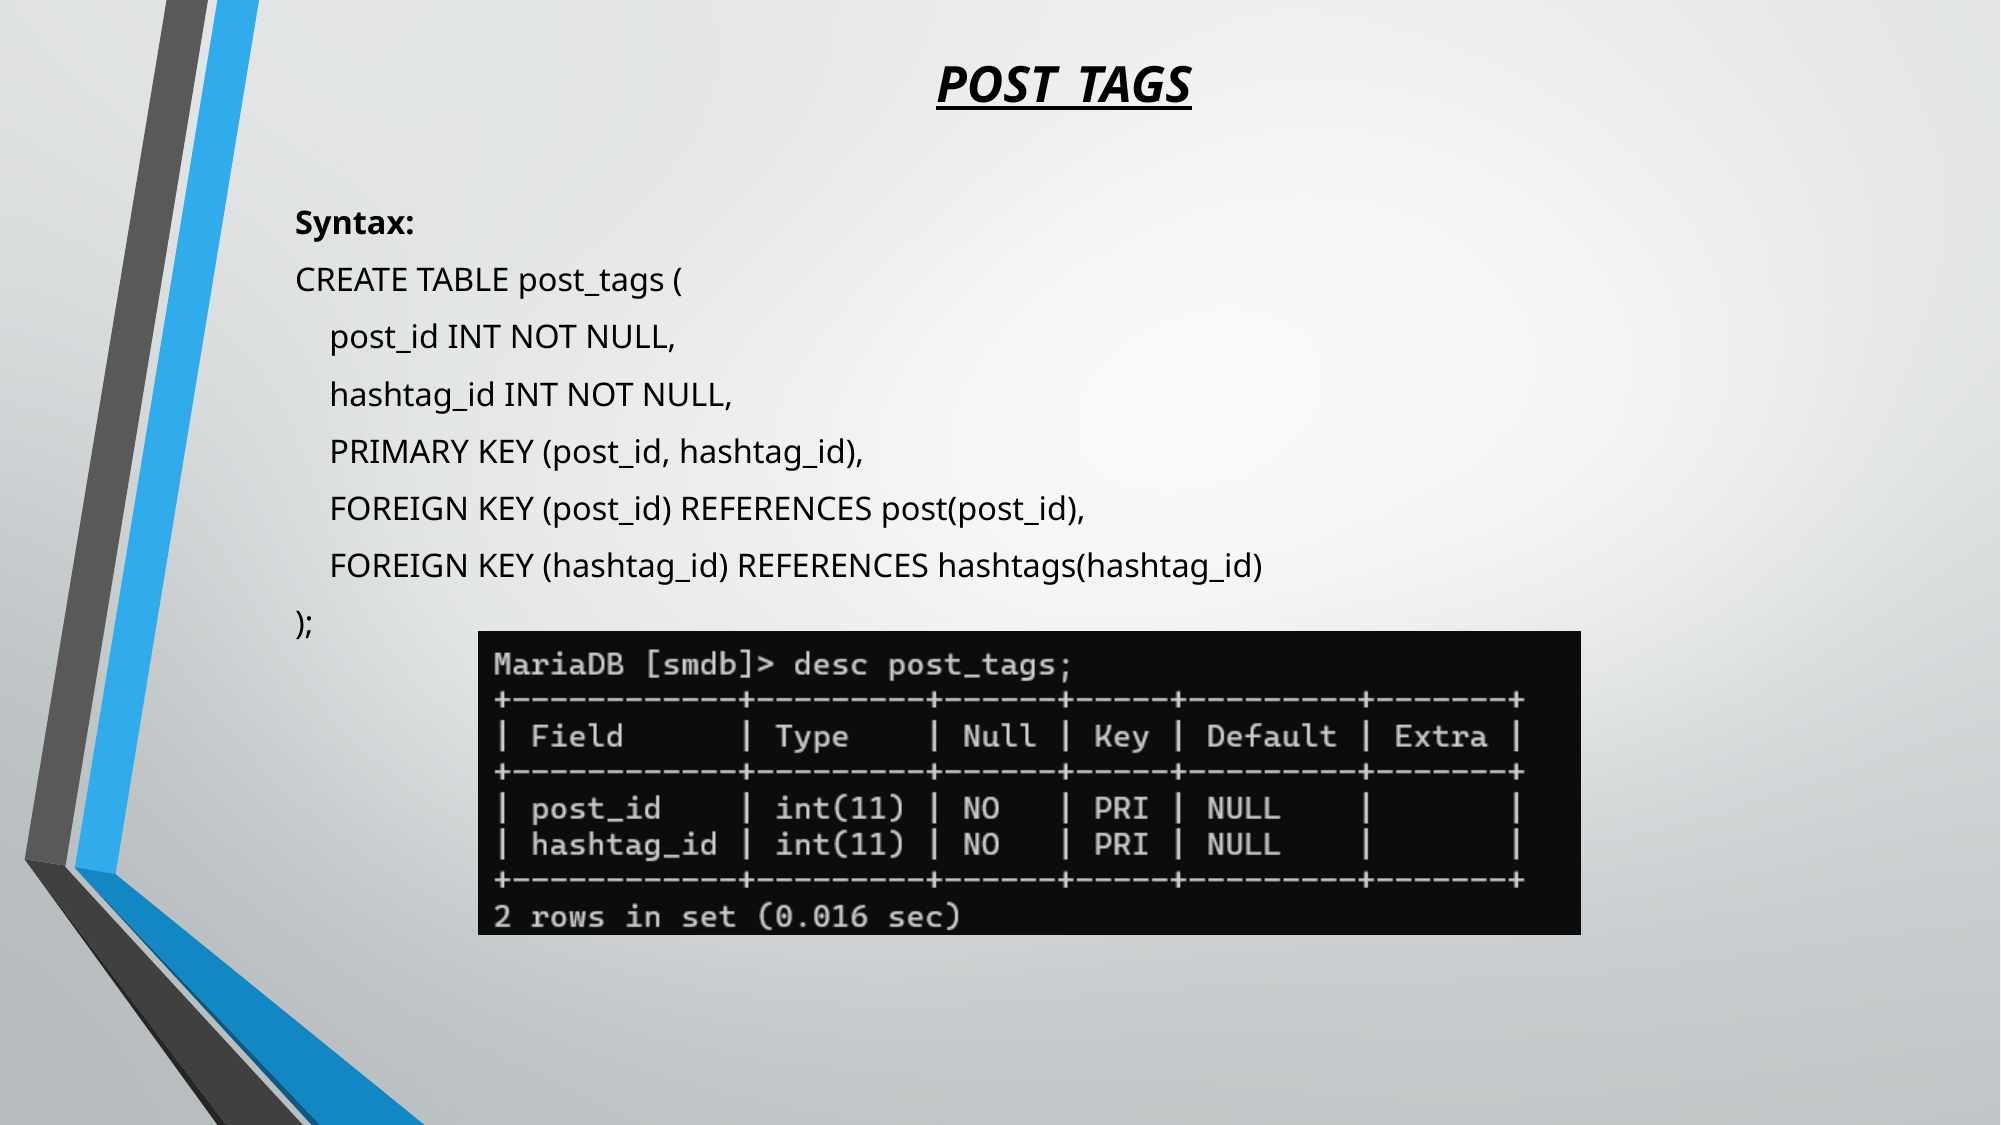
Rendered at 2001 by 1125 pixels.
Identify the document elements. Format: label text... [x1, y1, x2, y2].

picture [478, 631, 1581, 935]
list Syntax: CREATE TABLE post_tags ( post_id INT NOT NULL, hashtag_id INT NOT NULL, PRIMARY KEY (post_id, hashtag_id), FOREIGN KEY (post_id) REFERENCES post(post_id), FOREIGN KEY (hashtag_id) REFERENCES hashtags(hashtag_id) ); [280, 137, 1924, 650]
title POST_TAGS [620, 43, 1508, 121]
